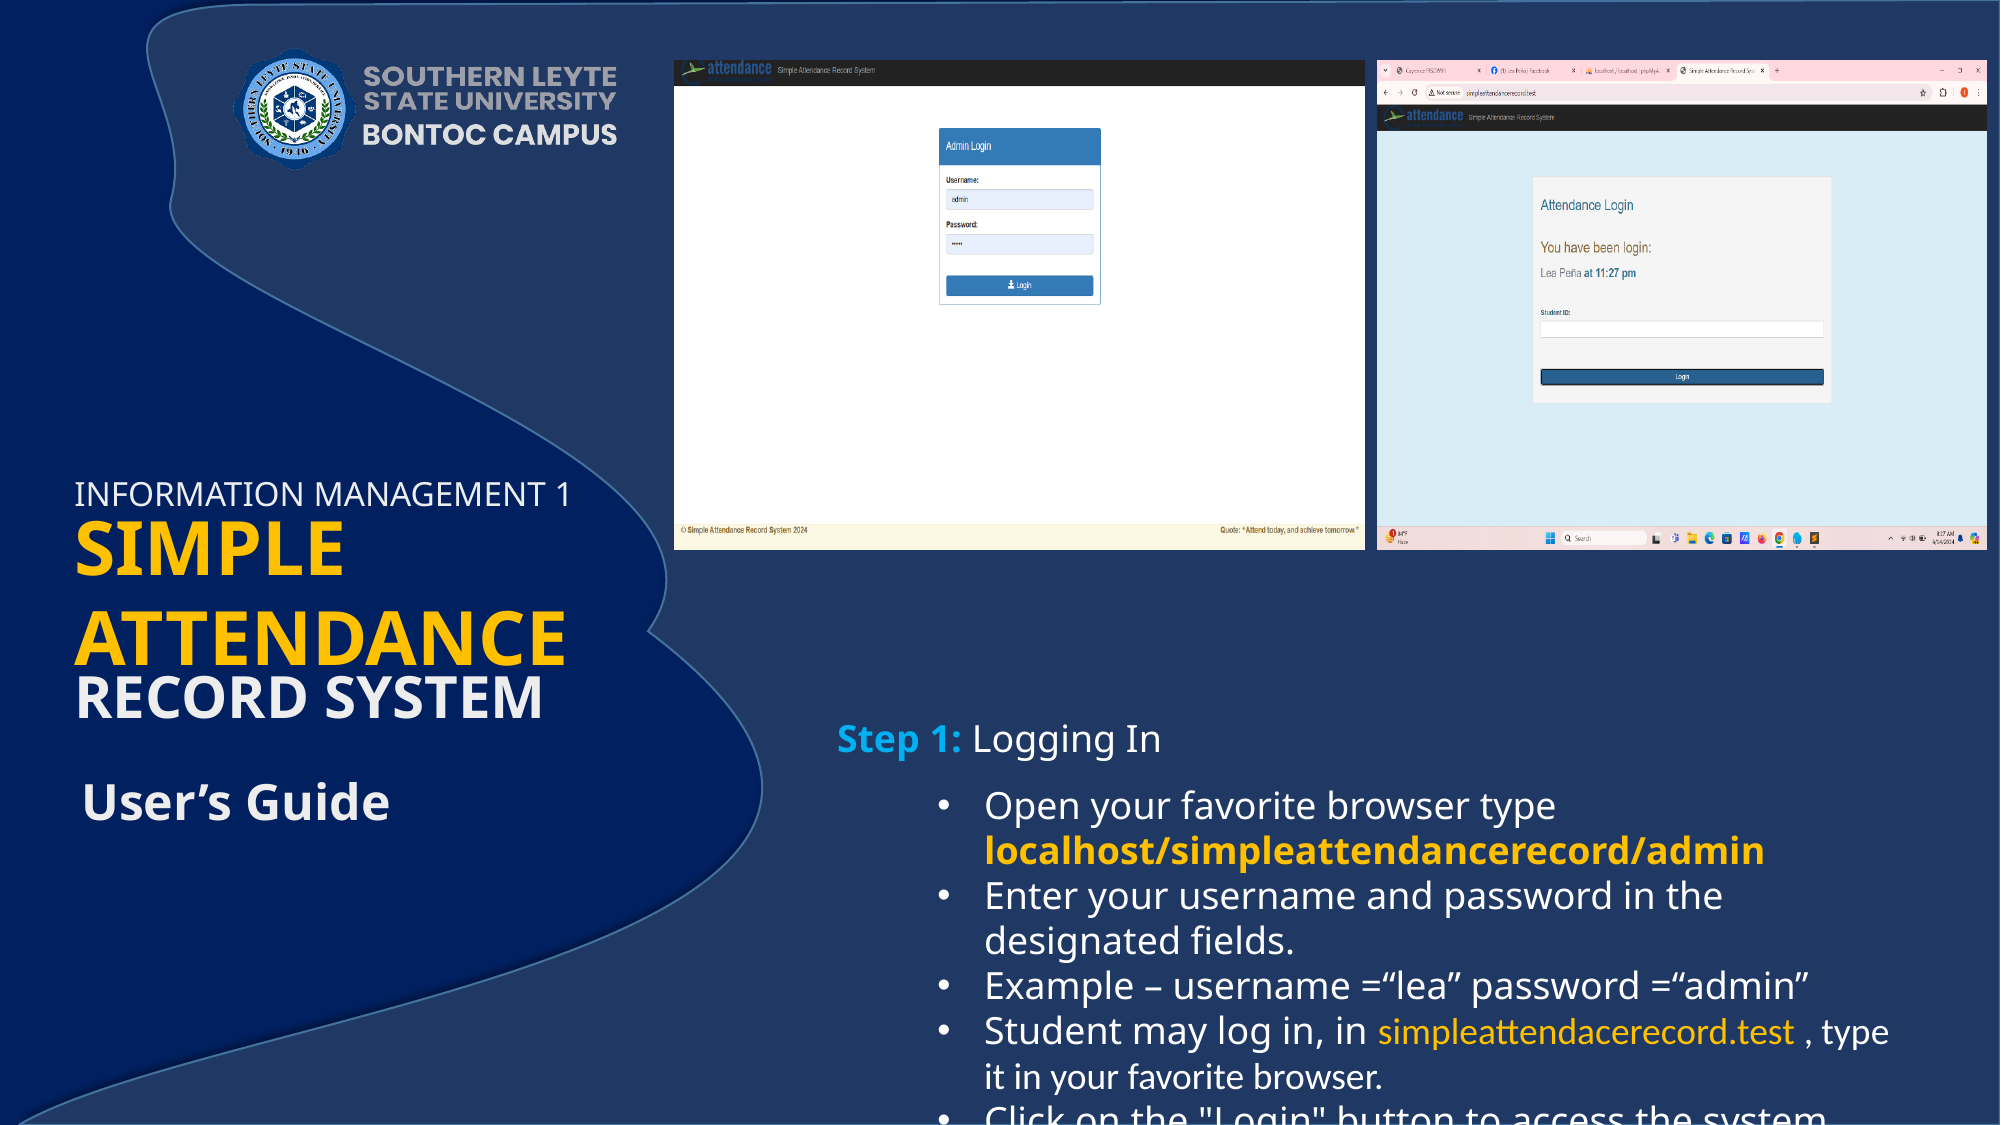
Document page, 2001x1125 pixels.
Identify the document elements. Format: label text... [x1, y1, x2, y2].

picture [674, 60, 1365, 551]
picture [1377, 60, 1987, 551]
text_box User’s Guide [66, 782, 406, 839]
text_box Open your favorite browser type localhost/simpleattendancerecord/admin Enter your username and password in the designated fields. Example – username =“lea” password =“admin” Student may log in, in simpleattendacerecord.test , type it in your favorite browser. Click on the "Login" button to access the system. [922, 774, 1923, 1125]
text_box [18, 0, 2000, 1125]
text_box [59, 465, 748, 782]
picture [232, 41, 636, 179]
text_box Step 1: Logging In [822, 707, 1177, 768]
